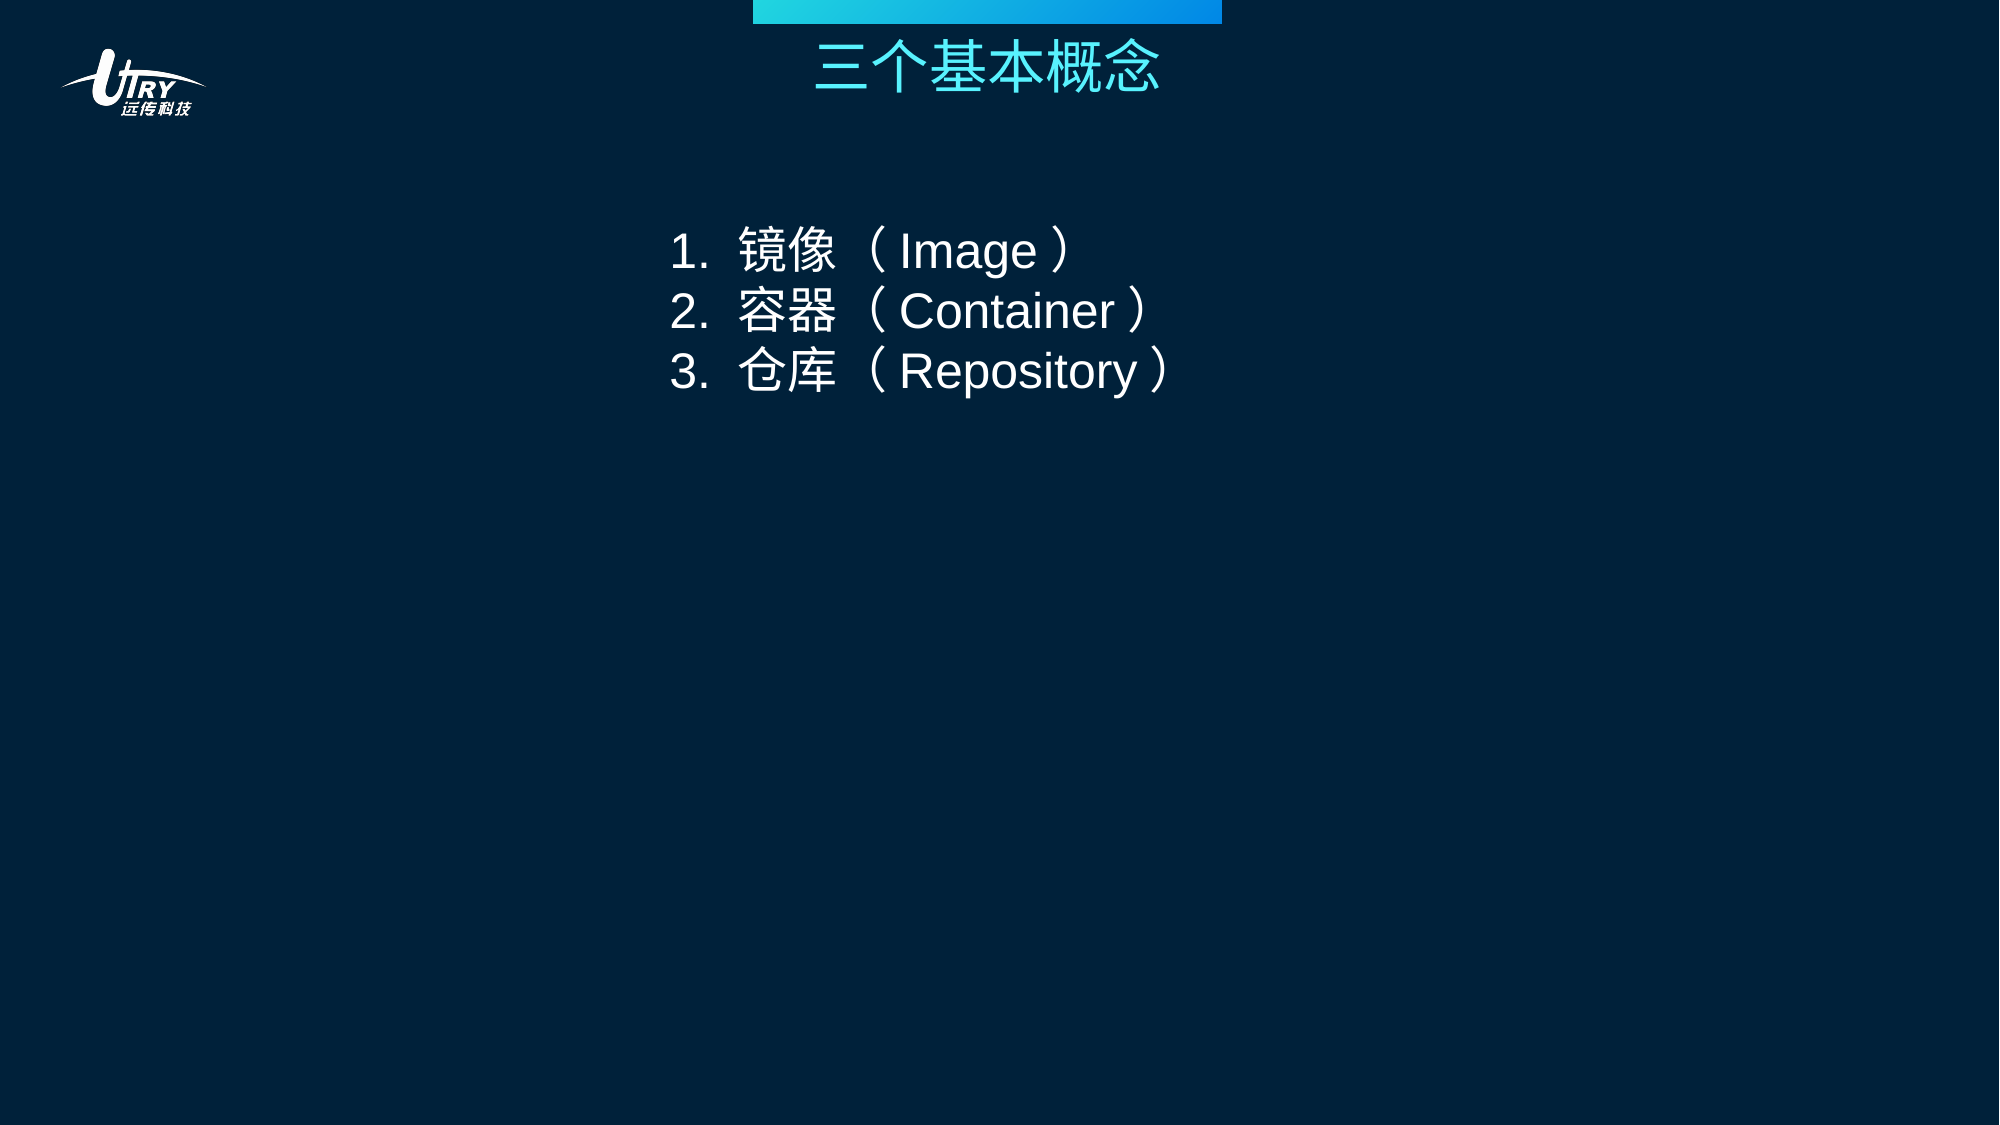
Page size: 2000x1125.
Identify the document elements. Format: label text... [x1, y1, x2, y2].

text_box [751, 0, 1224, 22]
text_box 三个基本概念 [237, 22, 1738, 178]
text_box 1. 镜像（Image） 2. 容器（Container） 3. 仓库（Repository） [654, 210, 1321, 646]
picture [48, 38, 228, 139]
